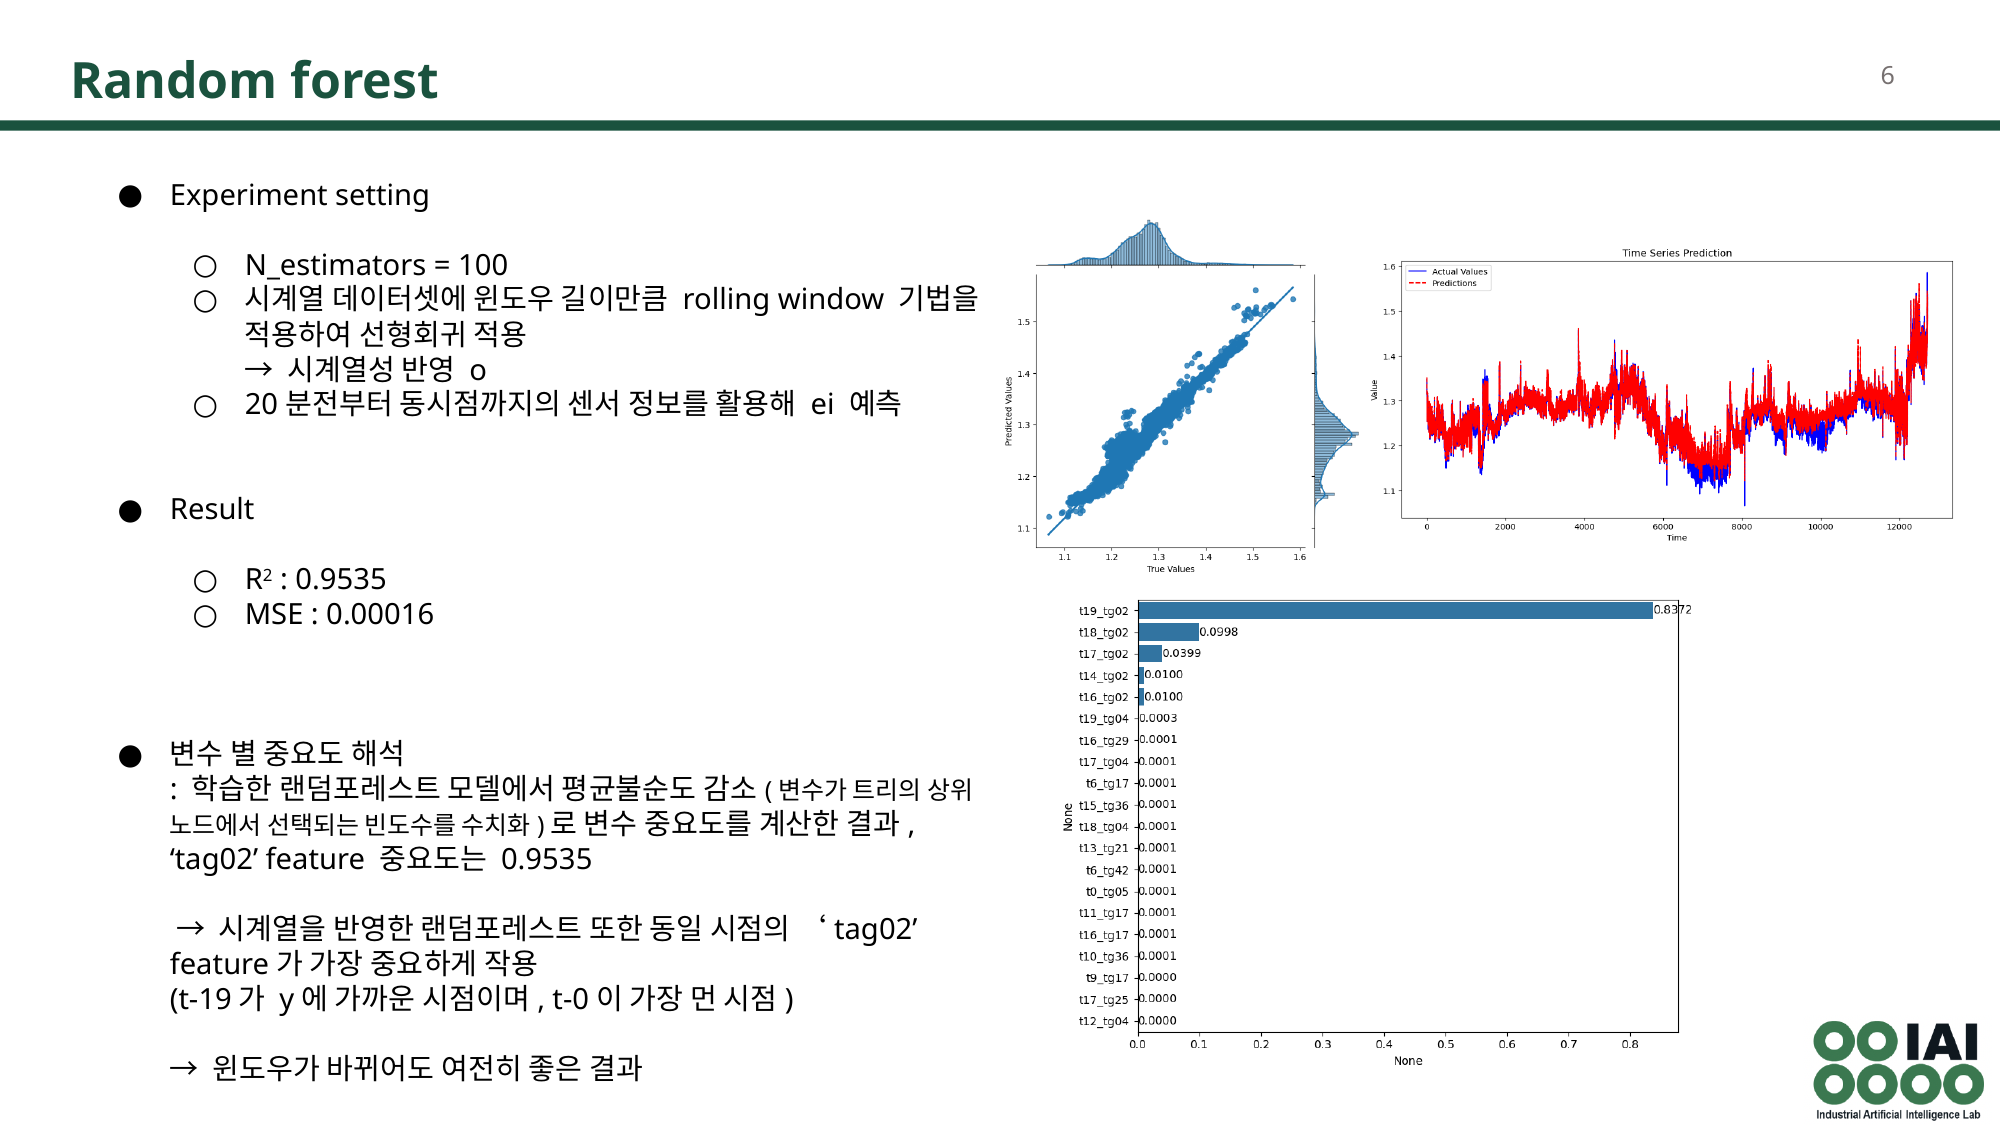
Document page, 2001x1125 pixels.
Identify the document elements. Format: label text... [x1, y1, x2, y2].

picture [1803, 1015, 1992, 1125]
title Random forest [68, 46, 1760, 237]
text_box Experiment setting N_estimators = 100 시계열 데이터셋에 윈도우 길이만큼 rolling window 기법을 적용하여 선형회귀 적용 → 시계열성 반영 o 20분전부터 동시점까지의 센서 정보를 활용해 ei 예측 Result R2 : 0.9535 MSE : 0.00016 변수 별 중요도 해석 : 학습한 랜덤포레스트 모델에서 평균불순도 감소(변수가 트리의 상위 노드에서 선택되는 빈도수를 수치화)로 변수 중요도를 계산한 결과, ‘tag02’ feature 중요도는 0.9535 → 시계열을 반영한 랜덤포레스트 또한 동일 시점의 ‘tag02’ feature가 가장 중요하게 작용 (t-19가 y에 가까운 시점이며, t-0이 가장 먼 시점) → 윈도우가 바뀌어도 여전히 좋은 결과 [79, 160, 1017, 1063]
picture [1053, 591, 1700, 1076]
picture [999, 212, 1958, 579]
